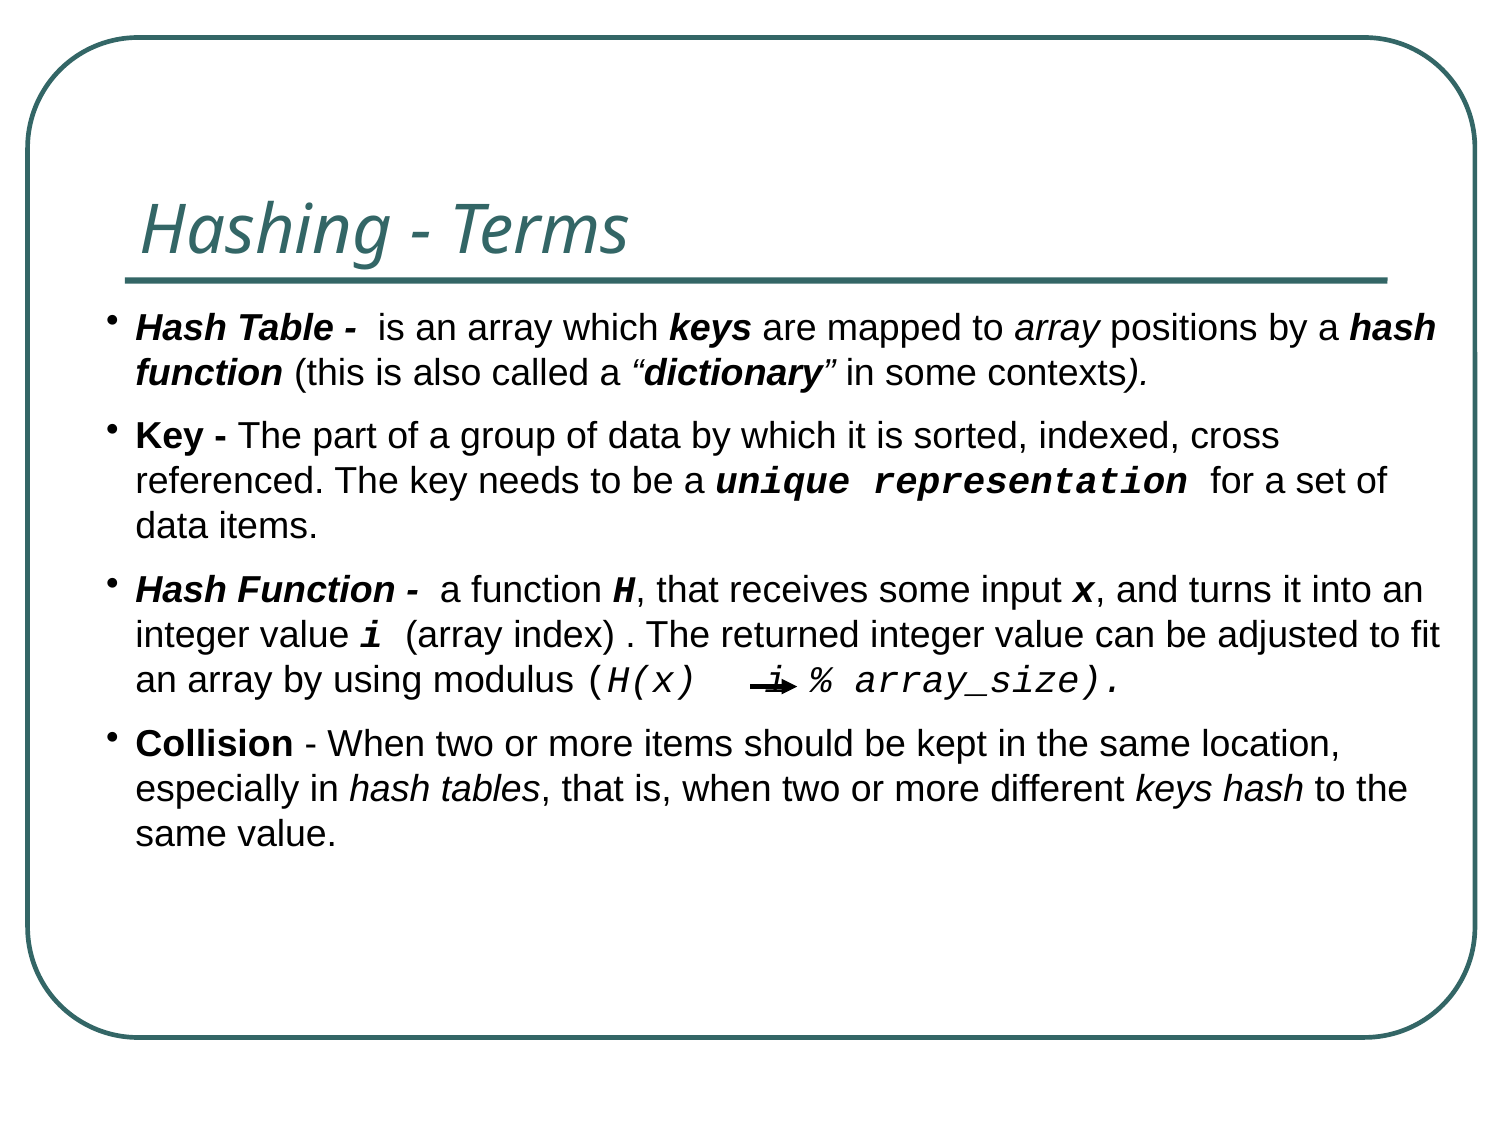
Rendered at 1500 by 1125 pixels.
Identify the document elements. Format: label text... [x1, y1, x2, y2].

text_box Hash Table - is an array which keys are mapped to array positions by a hash function (this is also called a “dictionary” in some contexts). Key - The part of a group of data by which it is sorted, indexed, cross referenced. The key needs to be a unique representation for a set of data items. Hash Function - a function H, that receives some input x, and turns it into an integer value i (array index) . The returned integer value can be adjusted to fit an array by using modulus (H(x) i % array_size). Collision - When two or more items should be kept in the same location, especially in hash tables, that is, when two or more different keys hash to the same value. [91, 295, 1456, 862]
text_box Hashing - Terms [124, 87, 1388, 275]
